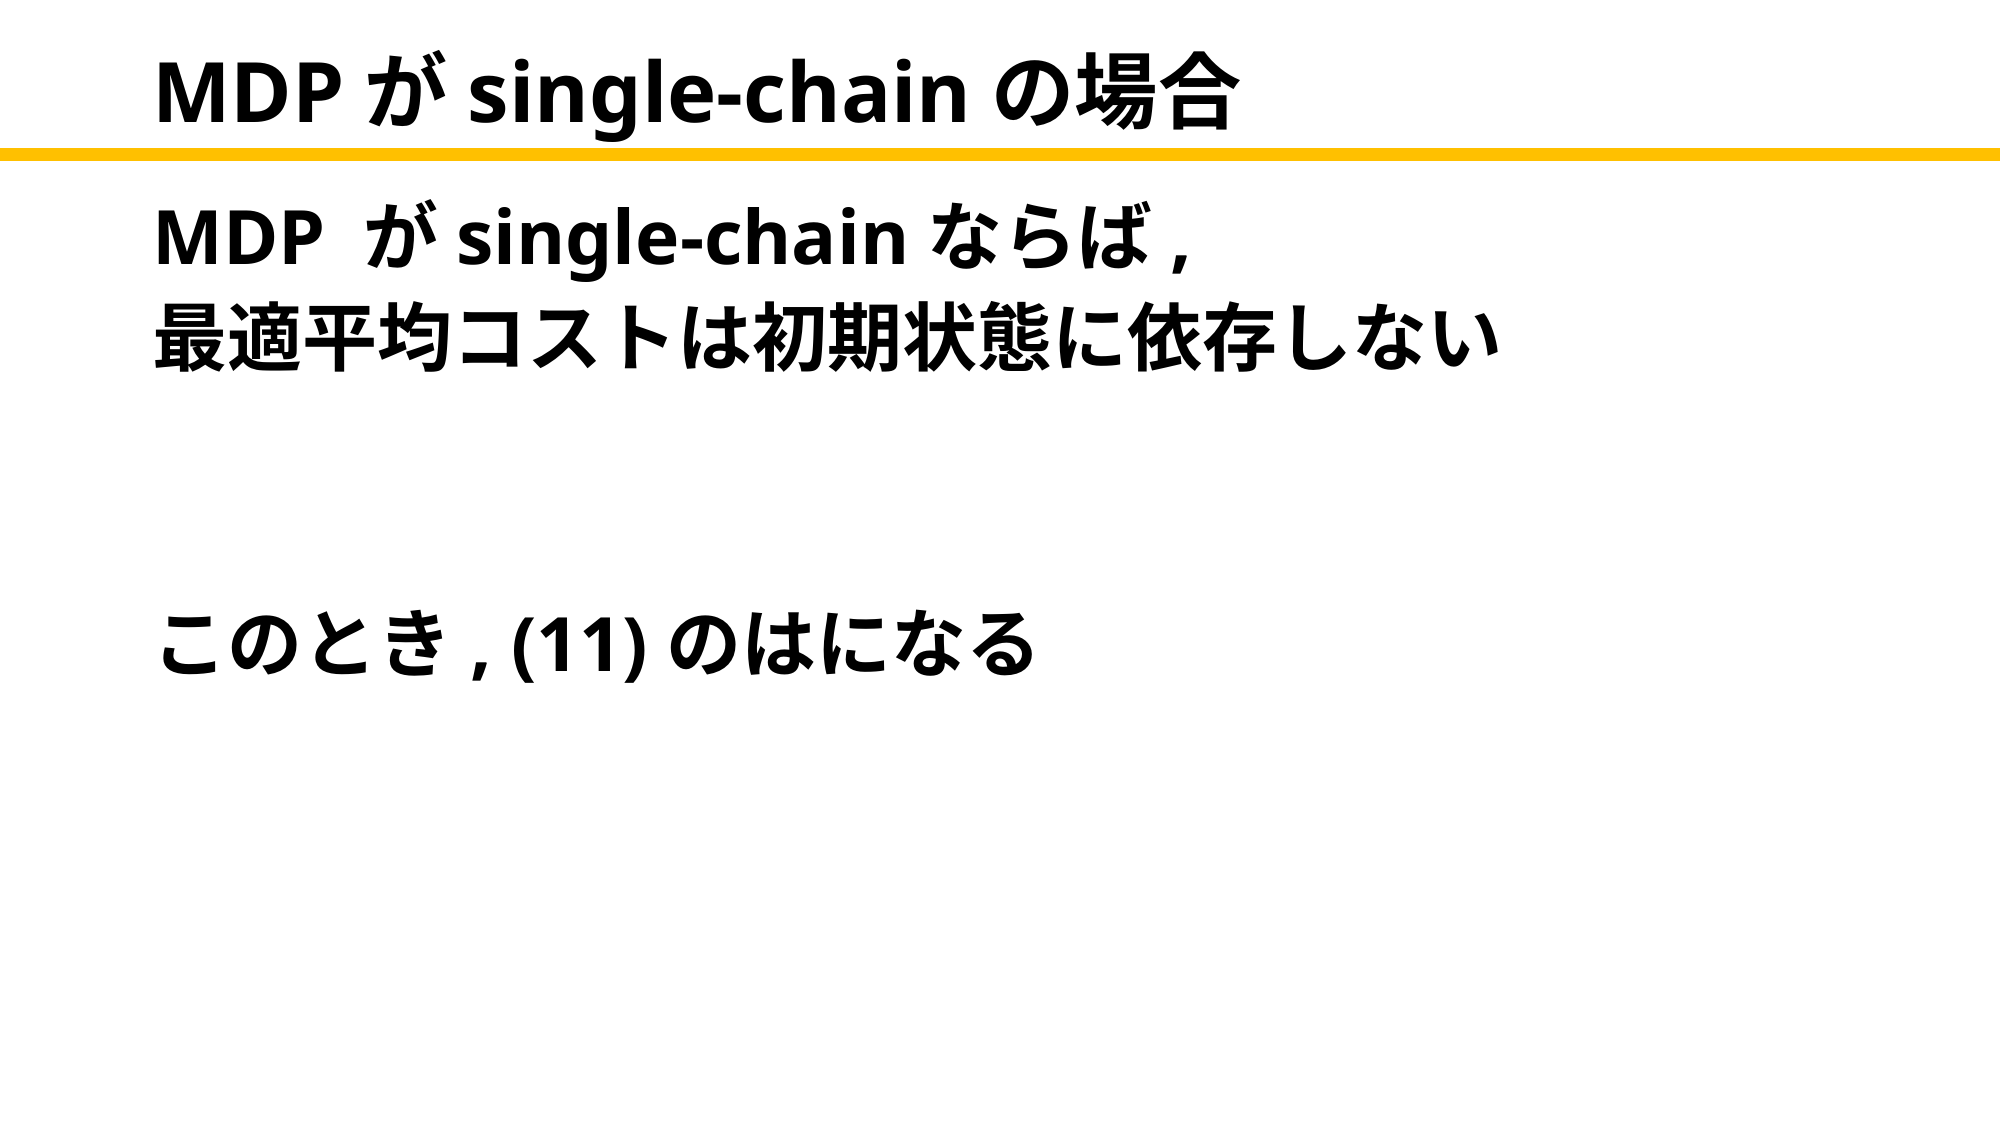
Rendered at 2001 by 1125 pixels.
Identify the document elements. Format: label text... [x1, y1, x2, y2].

title MDPがsingle-chainの場合 [137, 0, 1863, 148]
title MDPがsingle-chainの場合 [137, 161, 1863, 205]
